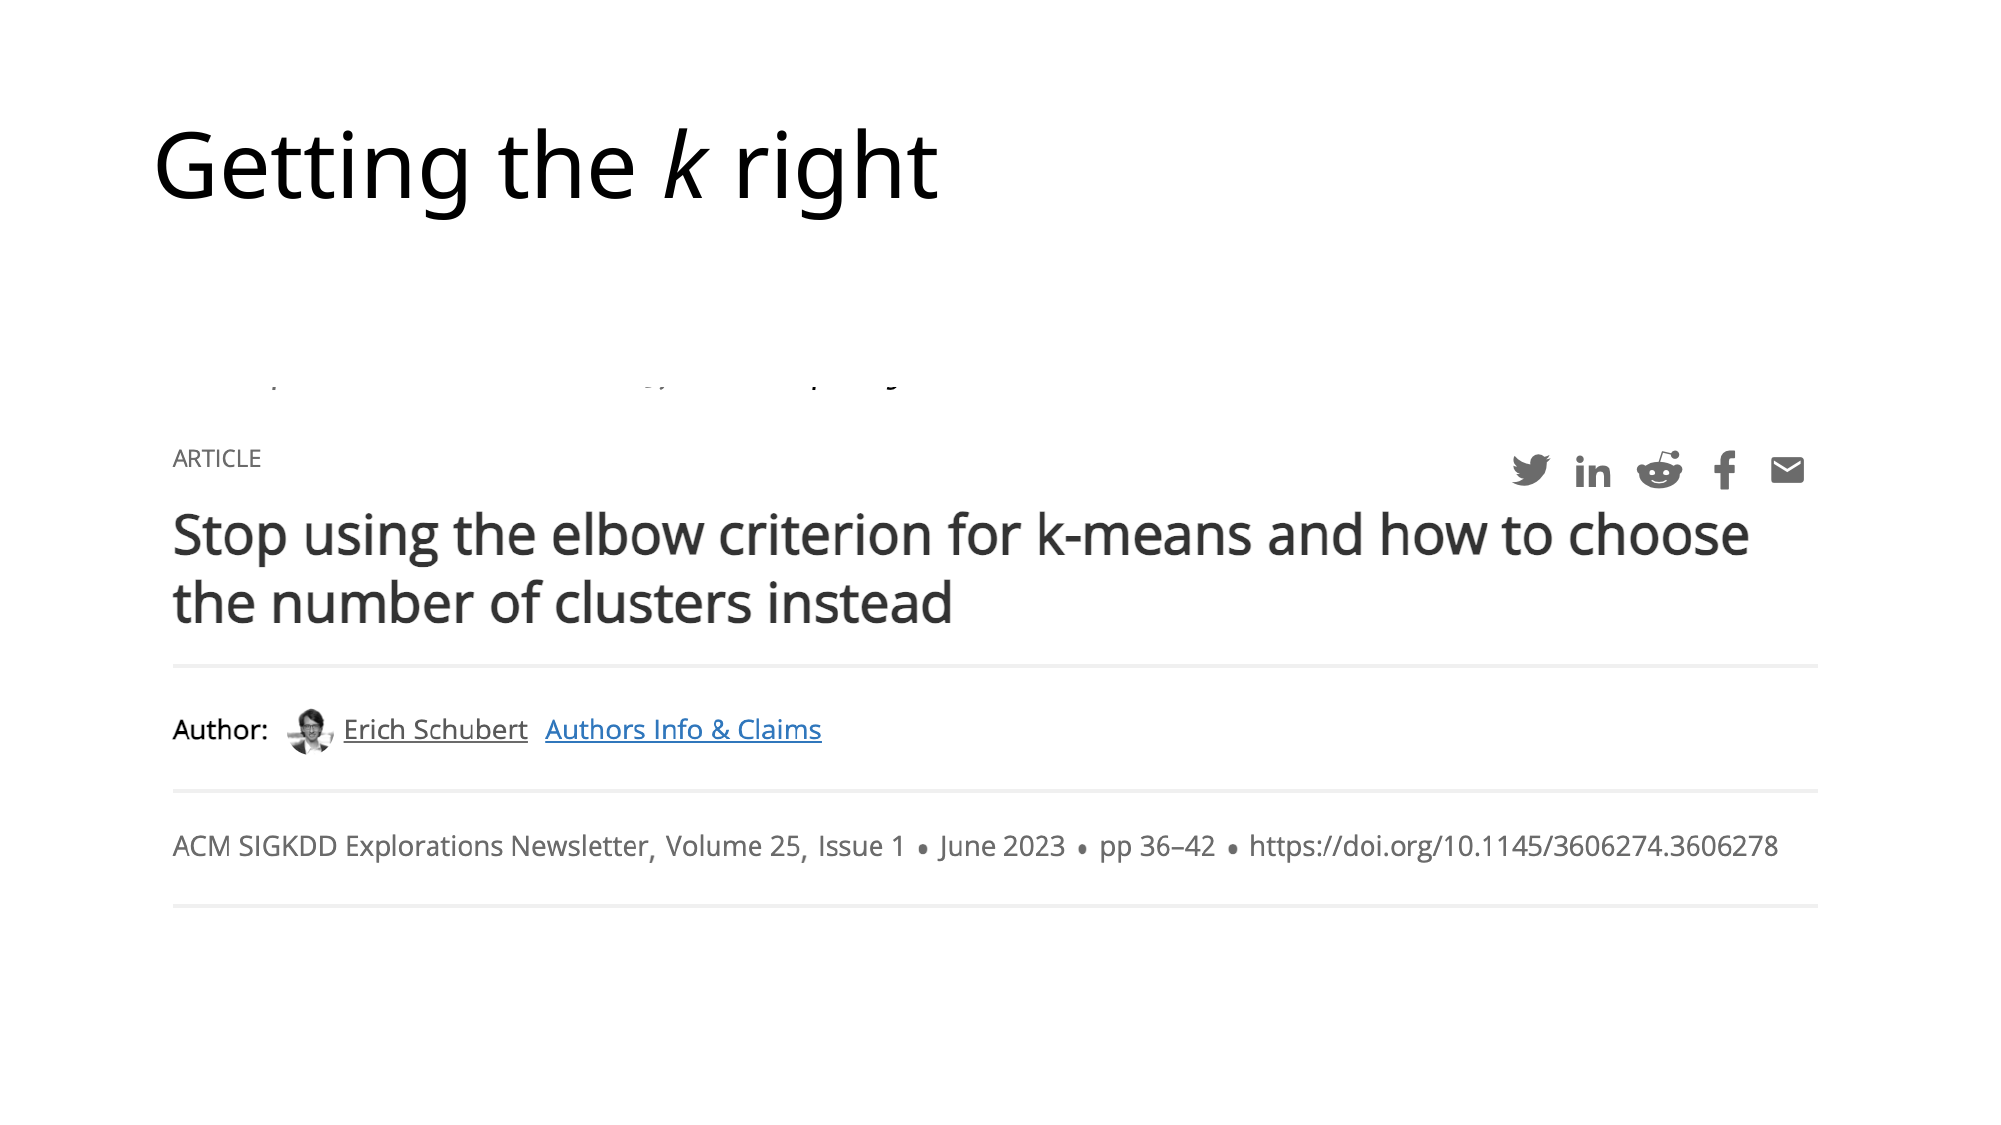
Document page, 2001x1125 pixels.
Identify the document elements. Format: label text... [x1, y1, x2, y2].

title Getting the k right [137, 59, 1863, 278]
picture [147, 387, 1853, 911]
